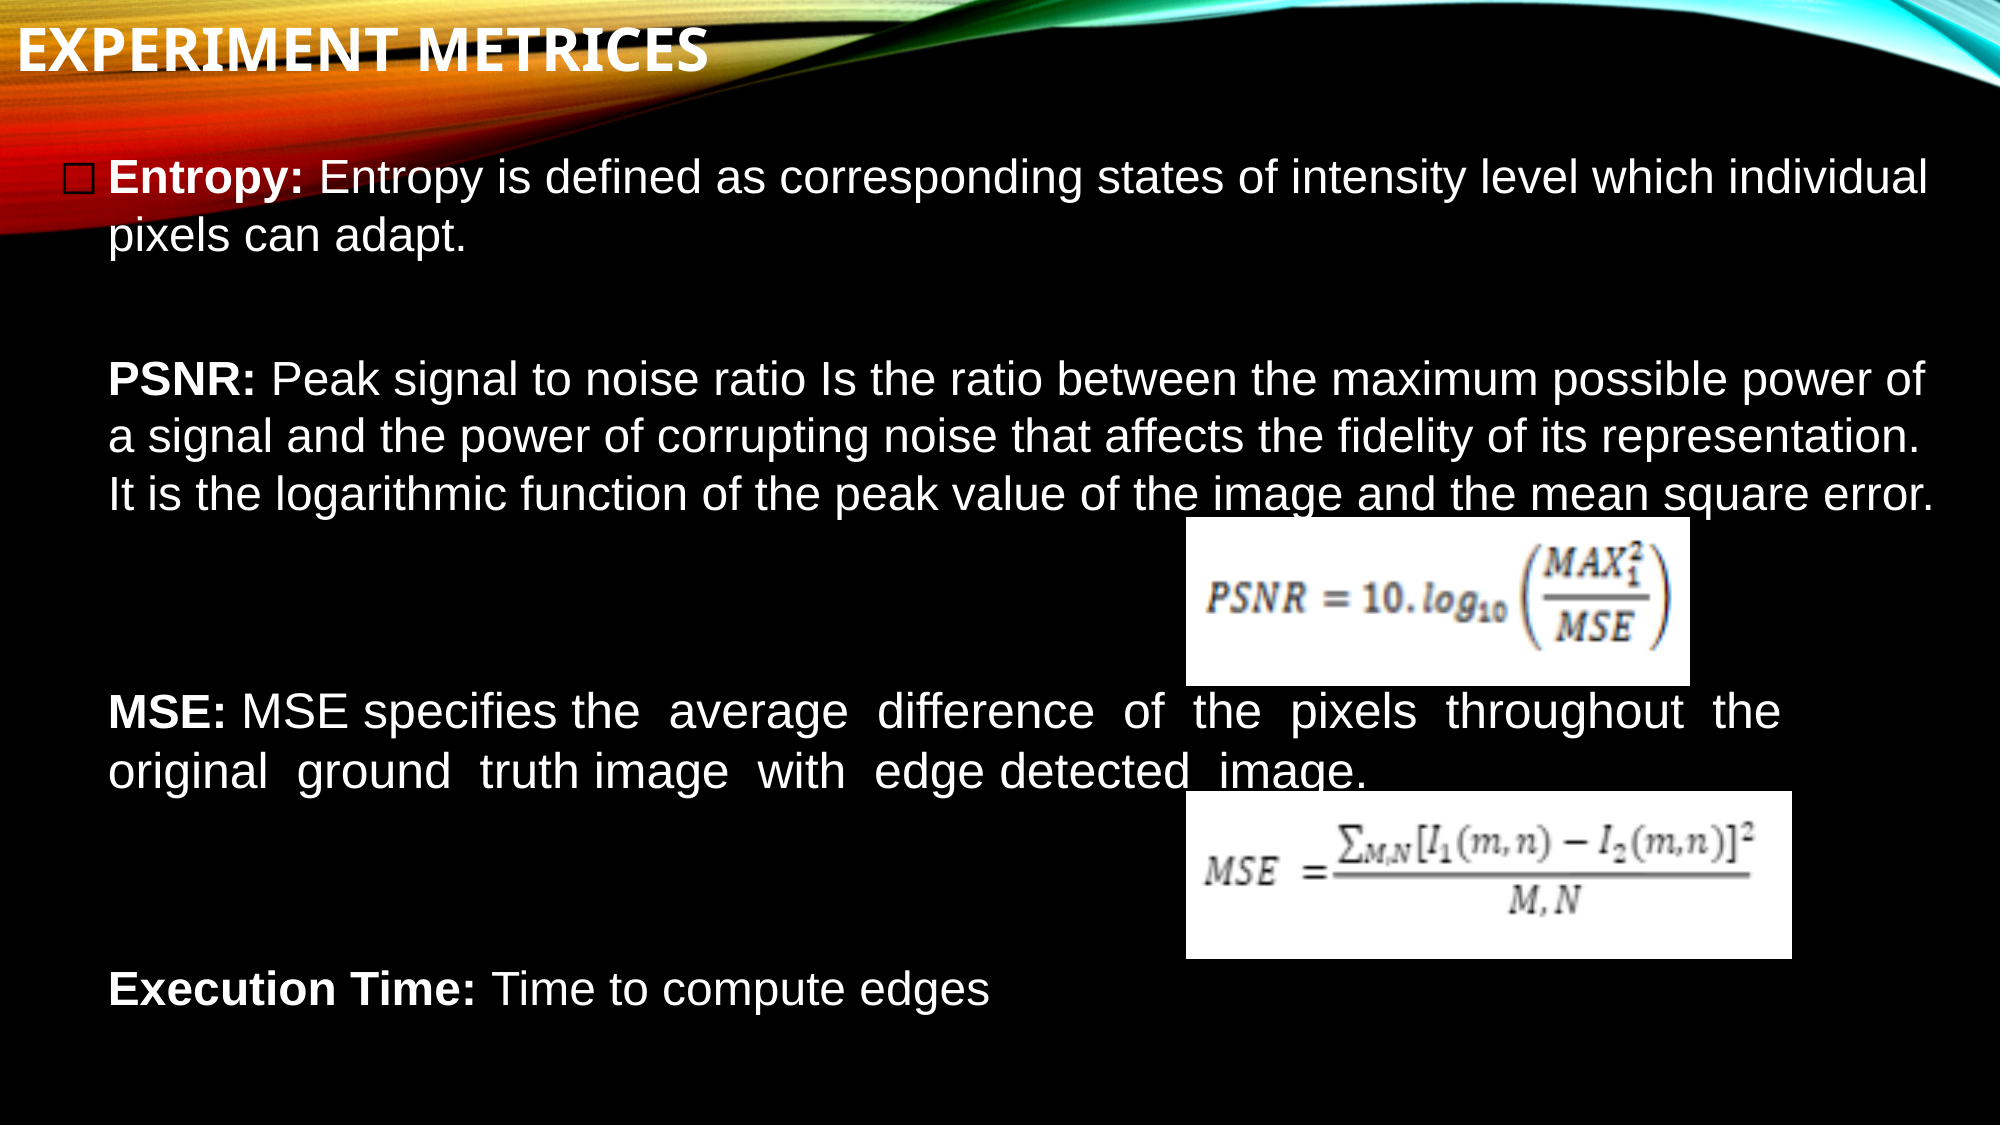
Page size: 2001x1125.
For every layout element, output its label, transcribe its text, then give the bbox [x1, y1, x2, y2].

title Experiment Metrices [0, 0, 2000, 94]
picture [1186, 791, 1792, 960]
picture [0, 94, 2000, 237]
picture [1186, 517, 1690, 686]
text_box Entropy: Entropy is defined as corresponding states of intensity level which individual pixels can adapt. PSNR: Peak signal to noise ratio Is the ratio between the maximum possible power of a signal and the power of corrupting noise that affects the fidelity of its representation. It is the logarithmic function of the peak value of the image and the mean square error. MSE: MSE specifies the average difference of the pixels throughout the original ground truth image with edge detected image. Execution Time: Time to compute edges [18, 138, 1966, 1023]
